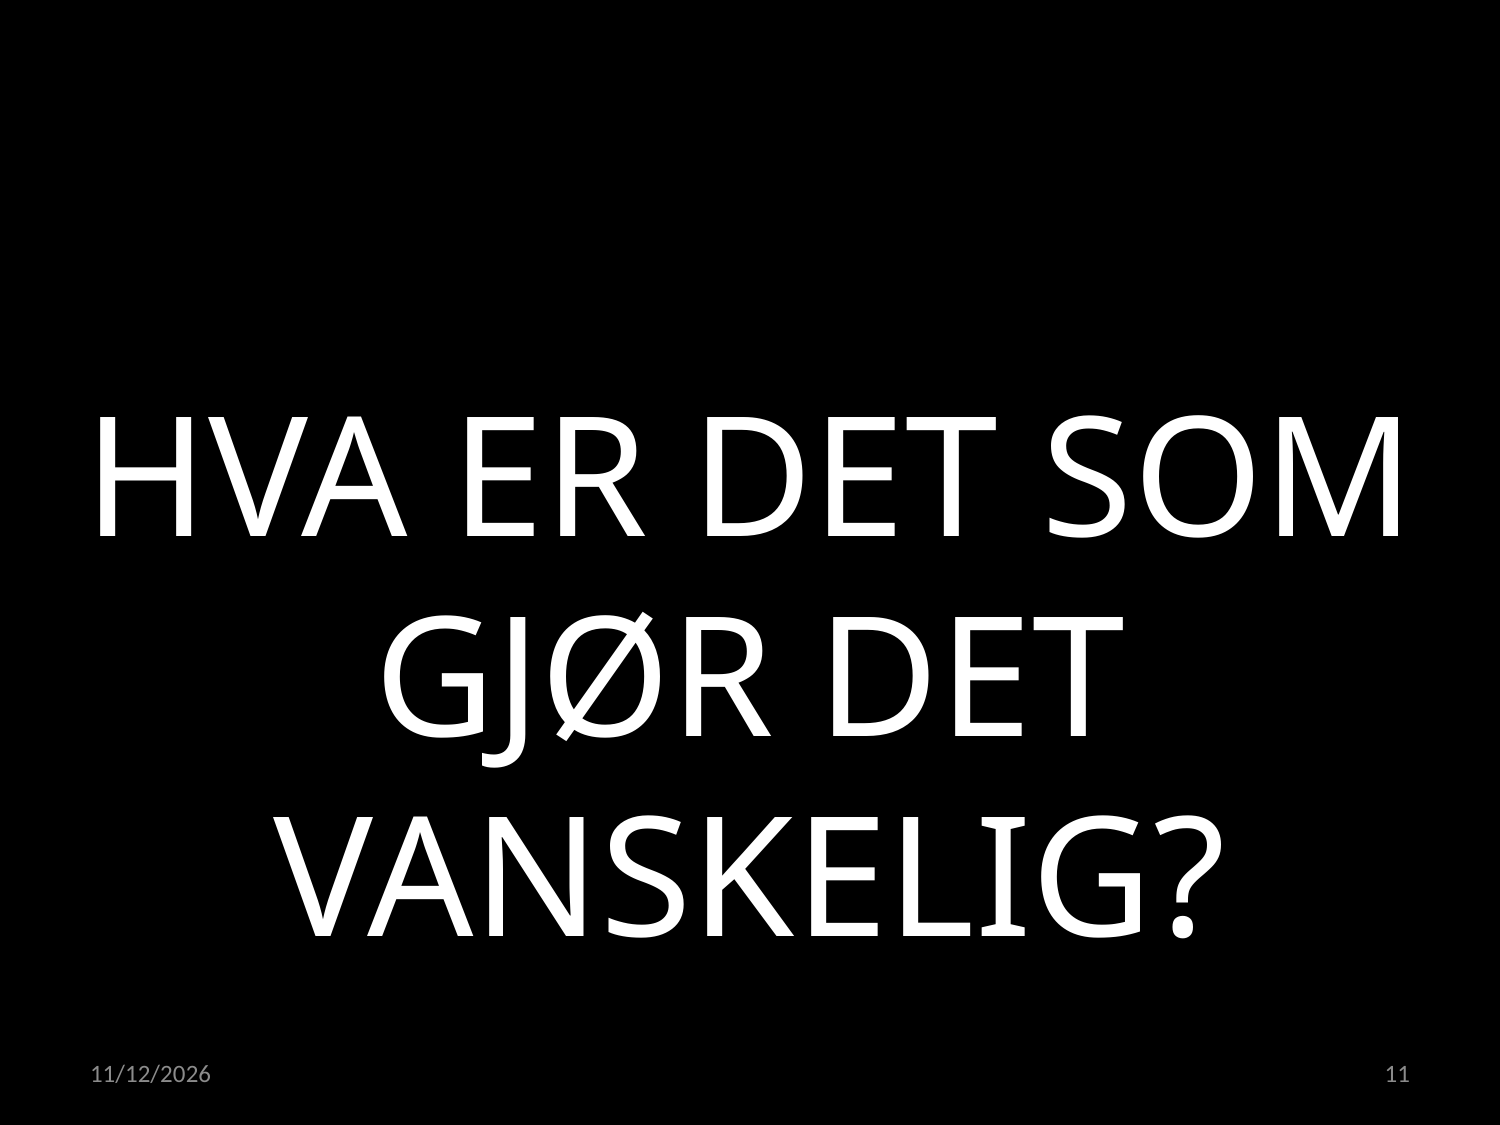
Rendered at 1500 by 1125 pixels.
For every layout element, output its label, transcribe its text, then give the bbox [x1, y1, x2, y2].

text_box HVA ER DET SOM GJØR DET VANSKELIG? [0, 361, 1500, 464]
slide_number 11 [1074, 1042, 1425, 1103]
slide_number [75, 1042, 425, 1103]
